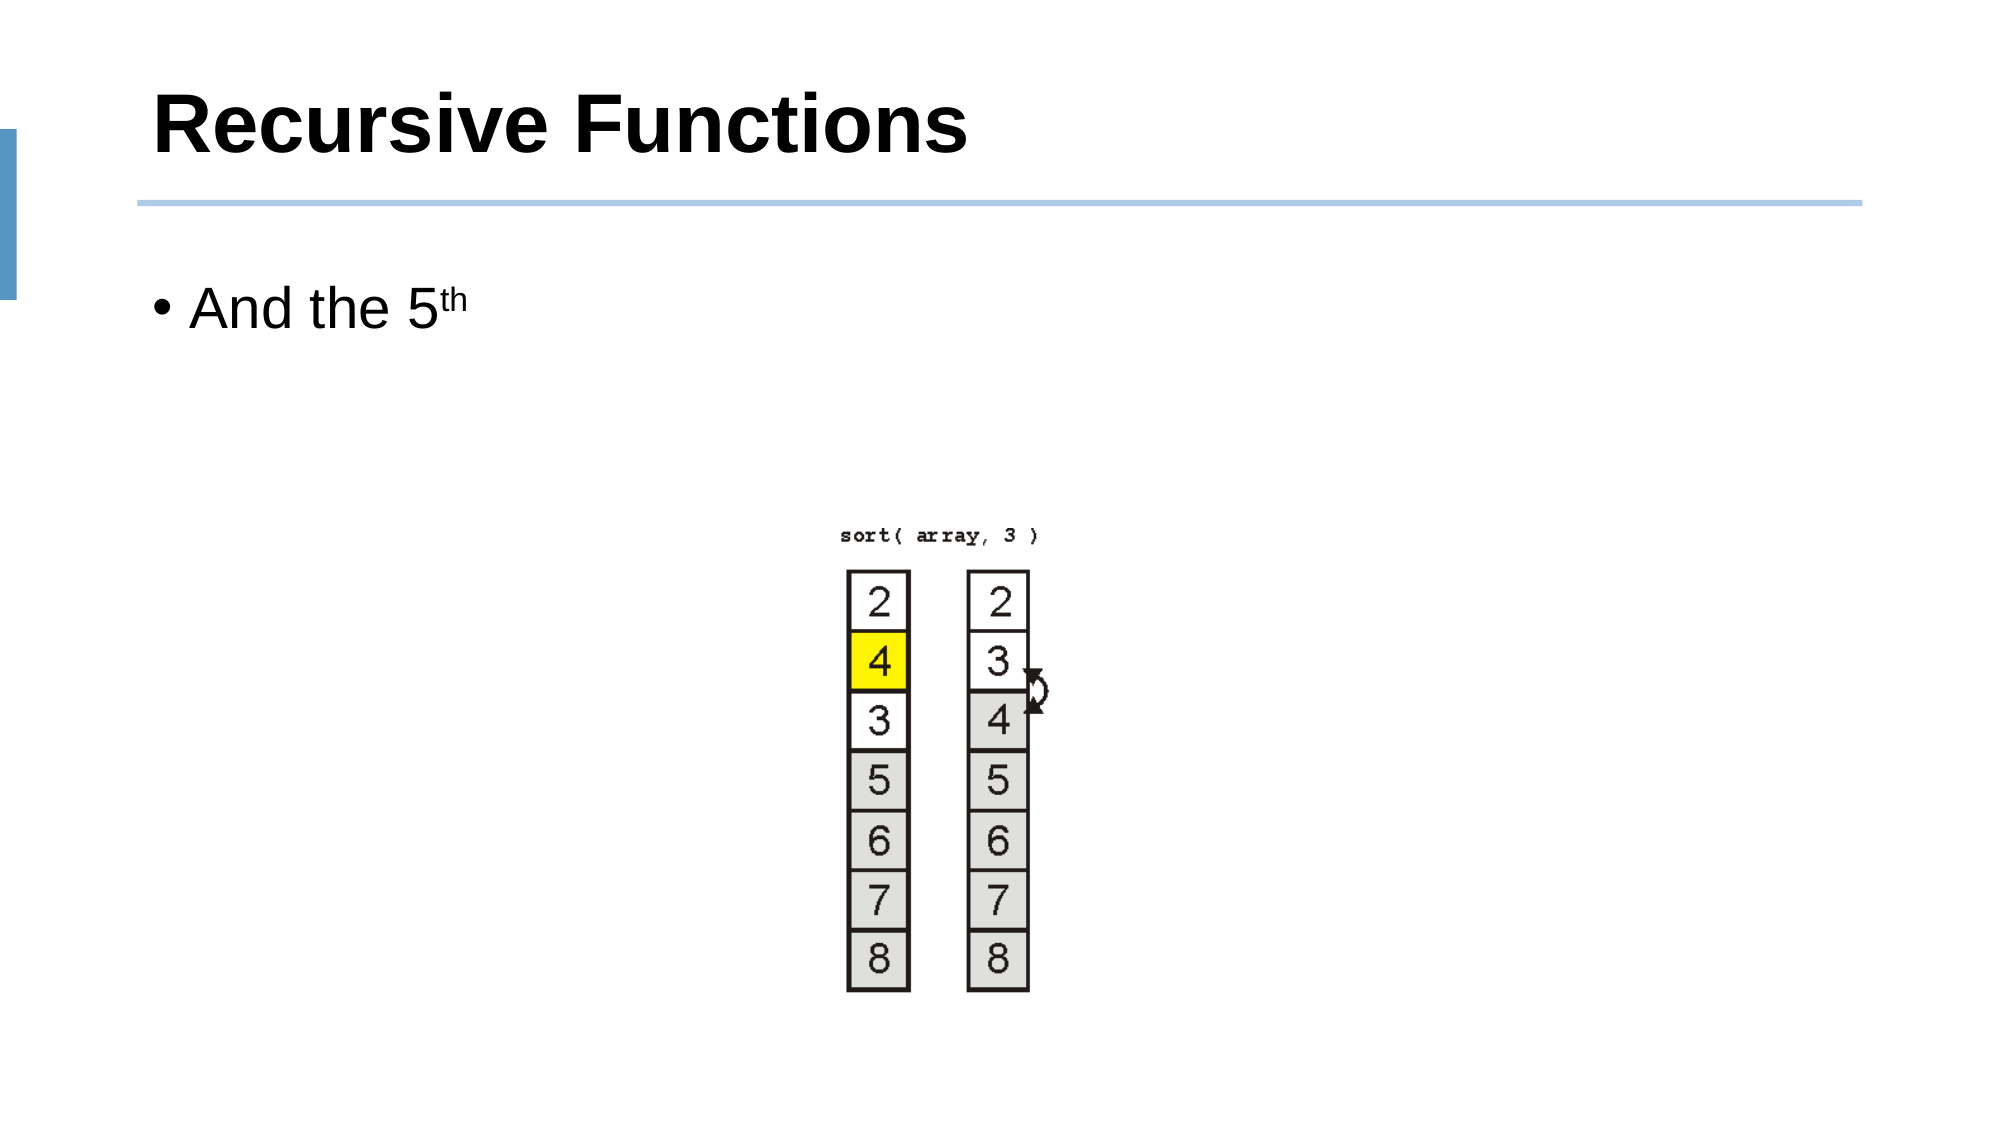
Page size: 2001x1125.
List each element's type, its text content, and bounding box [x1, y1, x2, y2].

title Recursive Functions [137, 42, 1863, 208]
picture [839, 528, 1068, 1000]
list And the 5th [137, 271, 1675, 1014]
